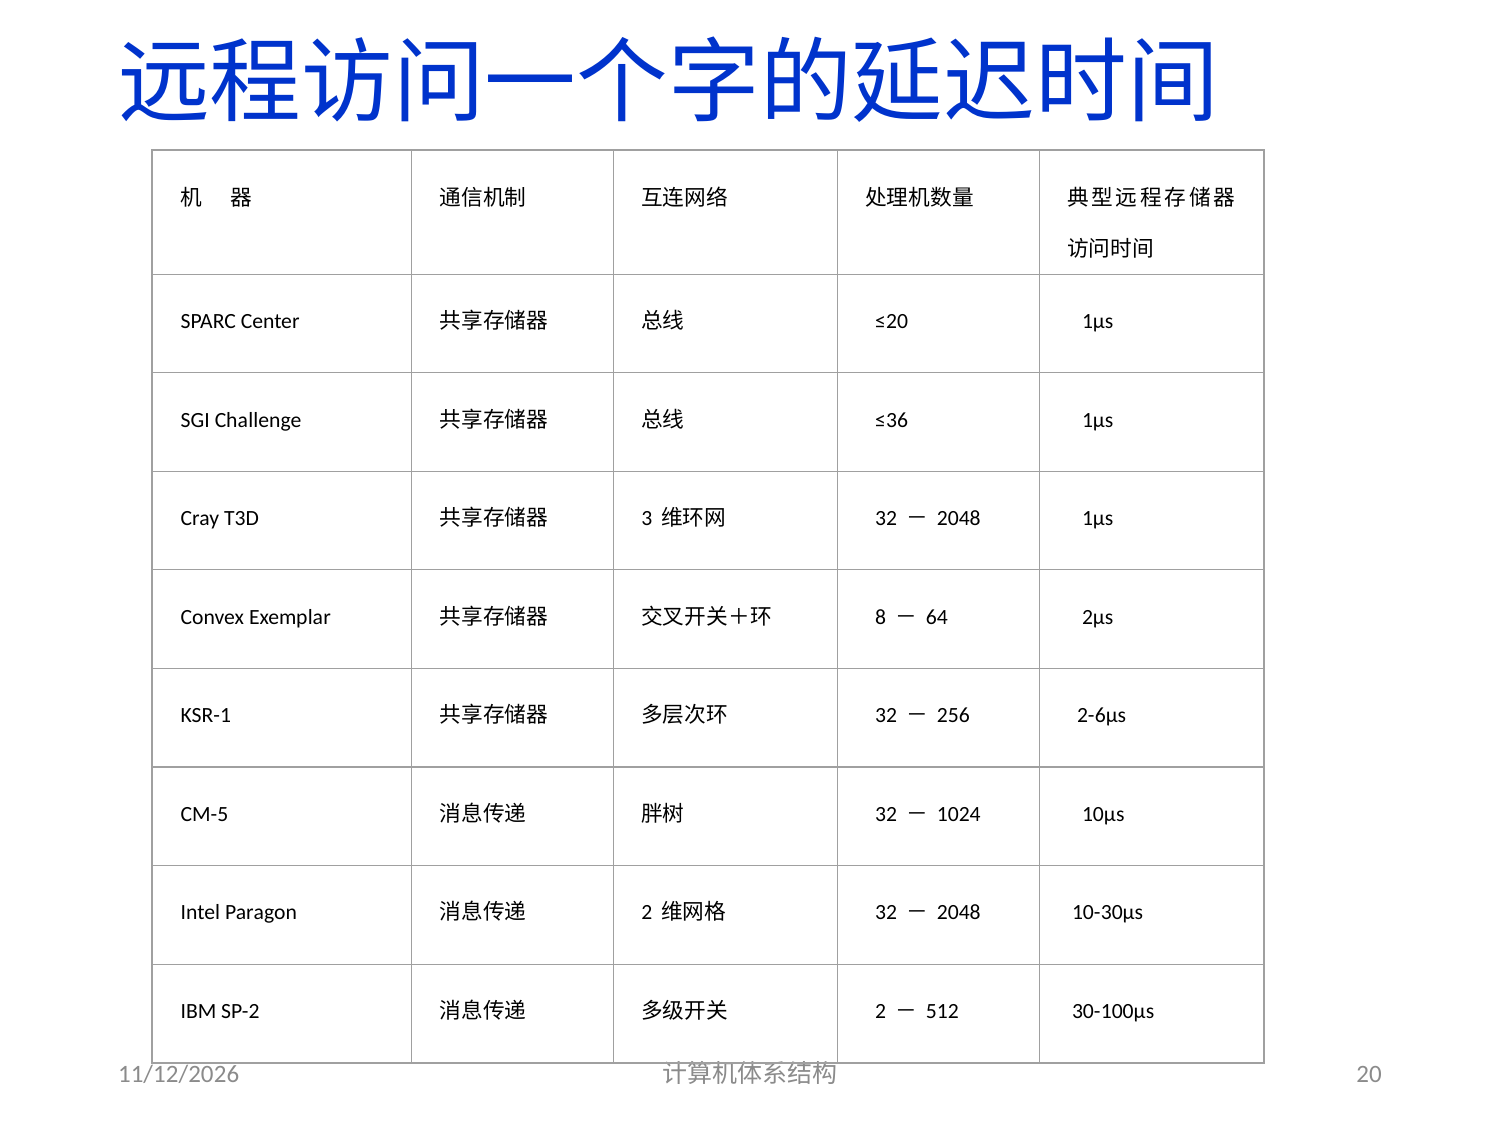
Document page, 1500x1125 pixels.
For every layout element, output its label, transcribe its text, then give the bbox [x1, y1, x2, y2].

title 远程访问一个字的延迟时间 [103, 22, 1397, 147]
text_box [151, 150, 1264, 1064]
footer 计算机体系结构 [496, 1064, 1004, 1103]
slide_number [103, 1042, 441, 1103]
slide_number 20 [1059, 1042, 1397, 1103]
